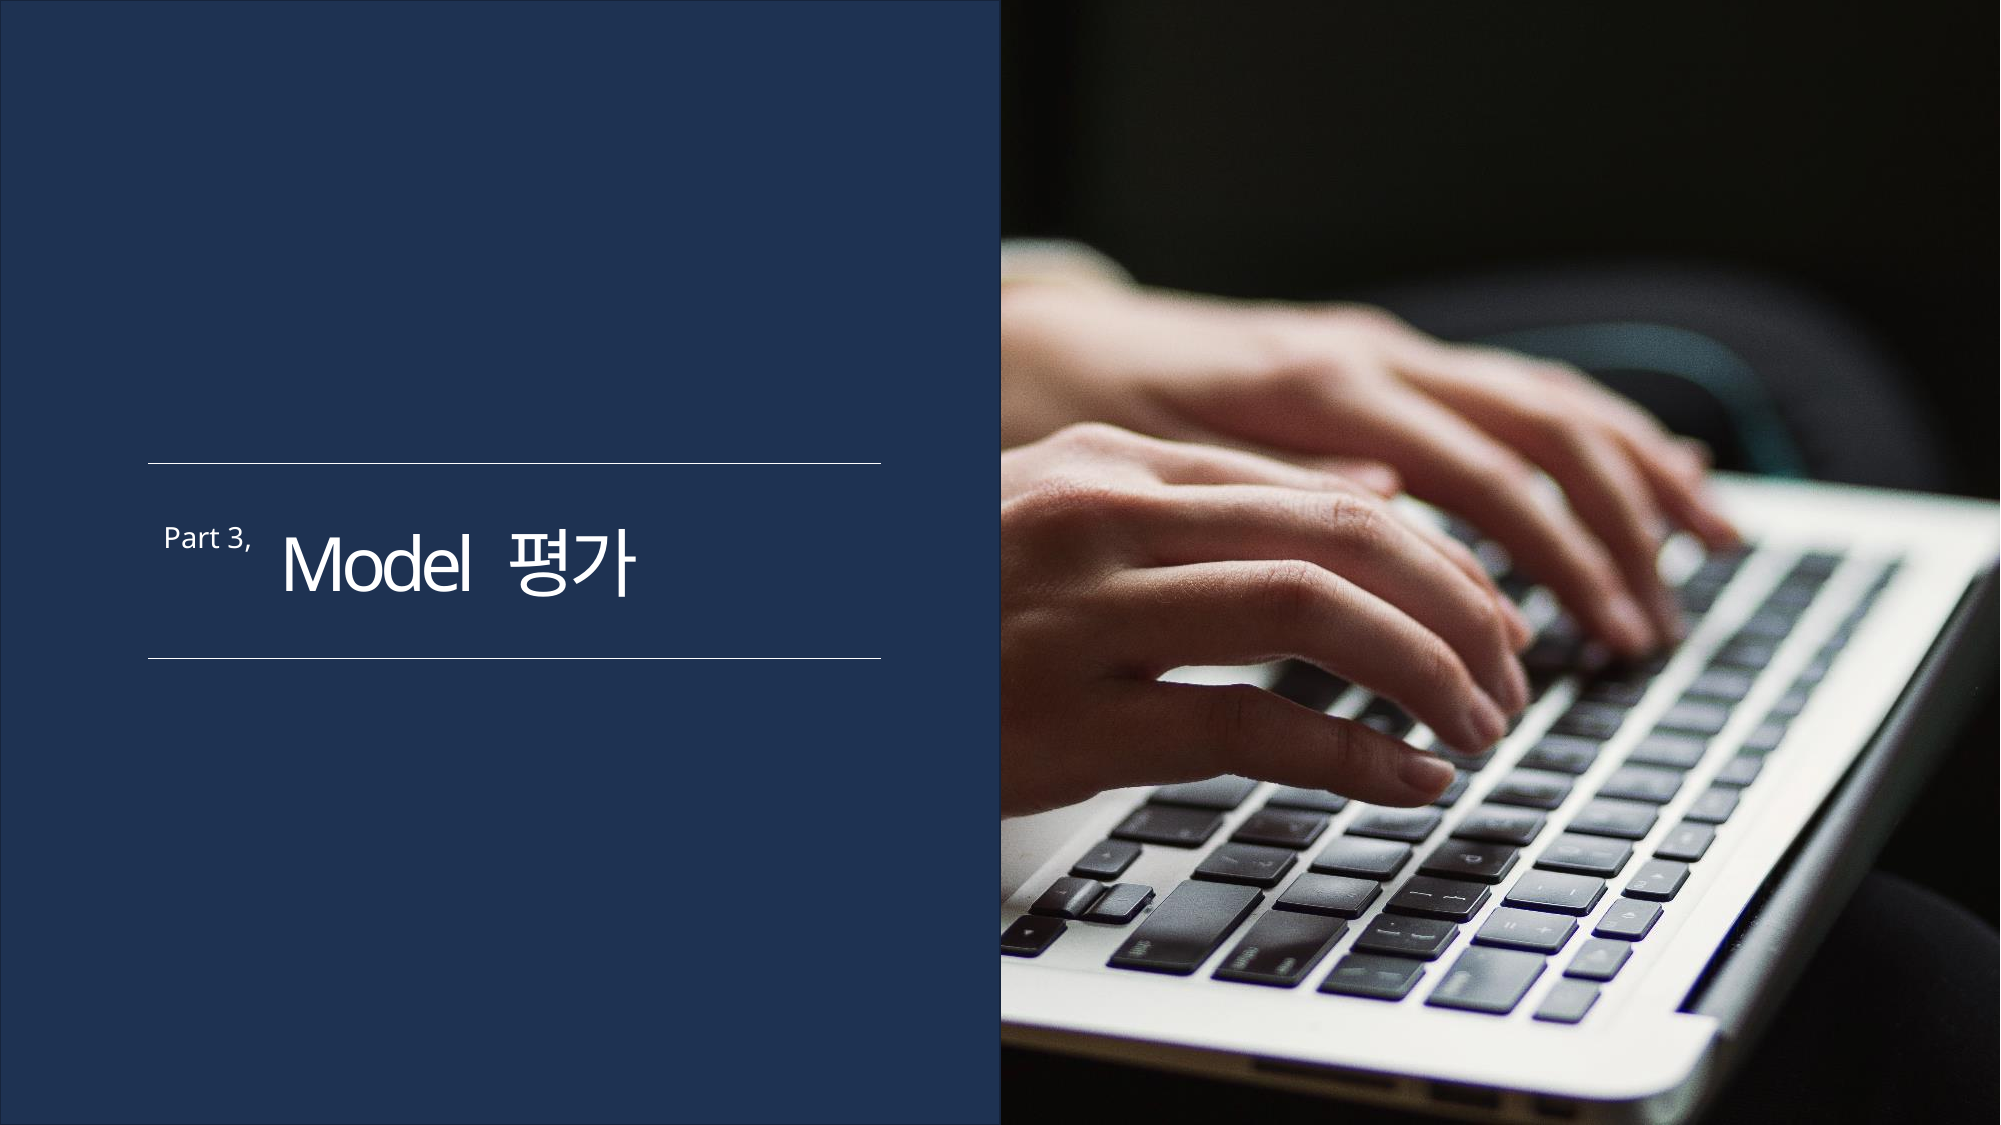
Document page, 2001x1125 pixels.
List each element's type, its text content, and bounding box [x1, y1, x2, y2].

picture [569, 0, 2000, 1125]
text_box [0, 0, 569, 1125]
text_box Part 3, [148, 511, 275, 562]
text_box Model 평가 [264, 509, 569, 615]
